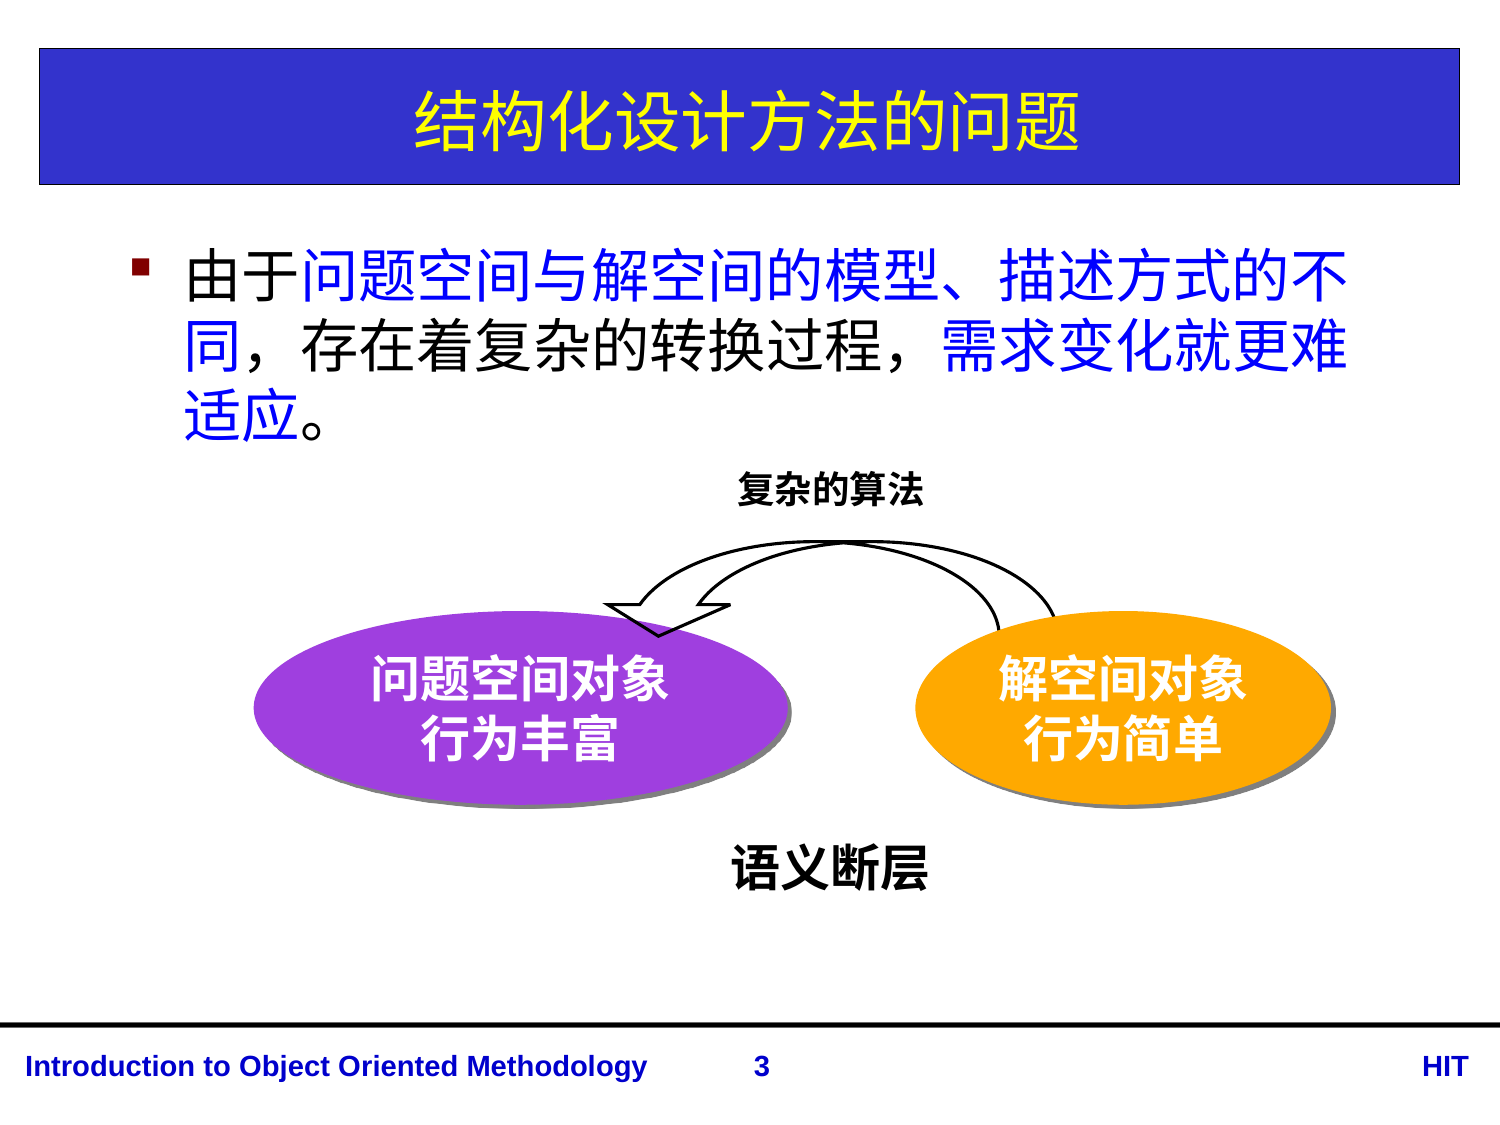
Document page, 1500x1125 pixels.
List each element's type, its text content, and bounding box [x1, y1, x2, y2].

title 结构化设计方法的问题 [38, 54, 1457, 185]
text_box 问题空间对象 行为丰富 [255, 612, 787, 804]
list 由于问题空间与解空间的模型、描述方式的不同，存在着复杂的转换过程，需求变化就更难适应。 [111, 231, 1412, 941]
text_box 语义断层 [671, 829, 991, 904]
text_box 解空间对象 行为简单 [916, 612, 1330, 804]
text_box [596, 458, 1059, 637]
